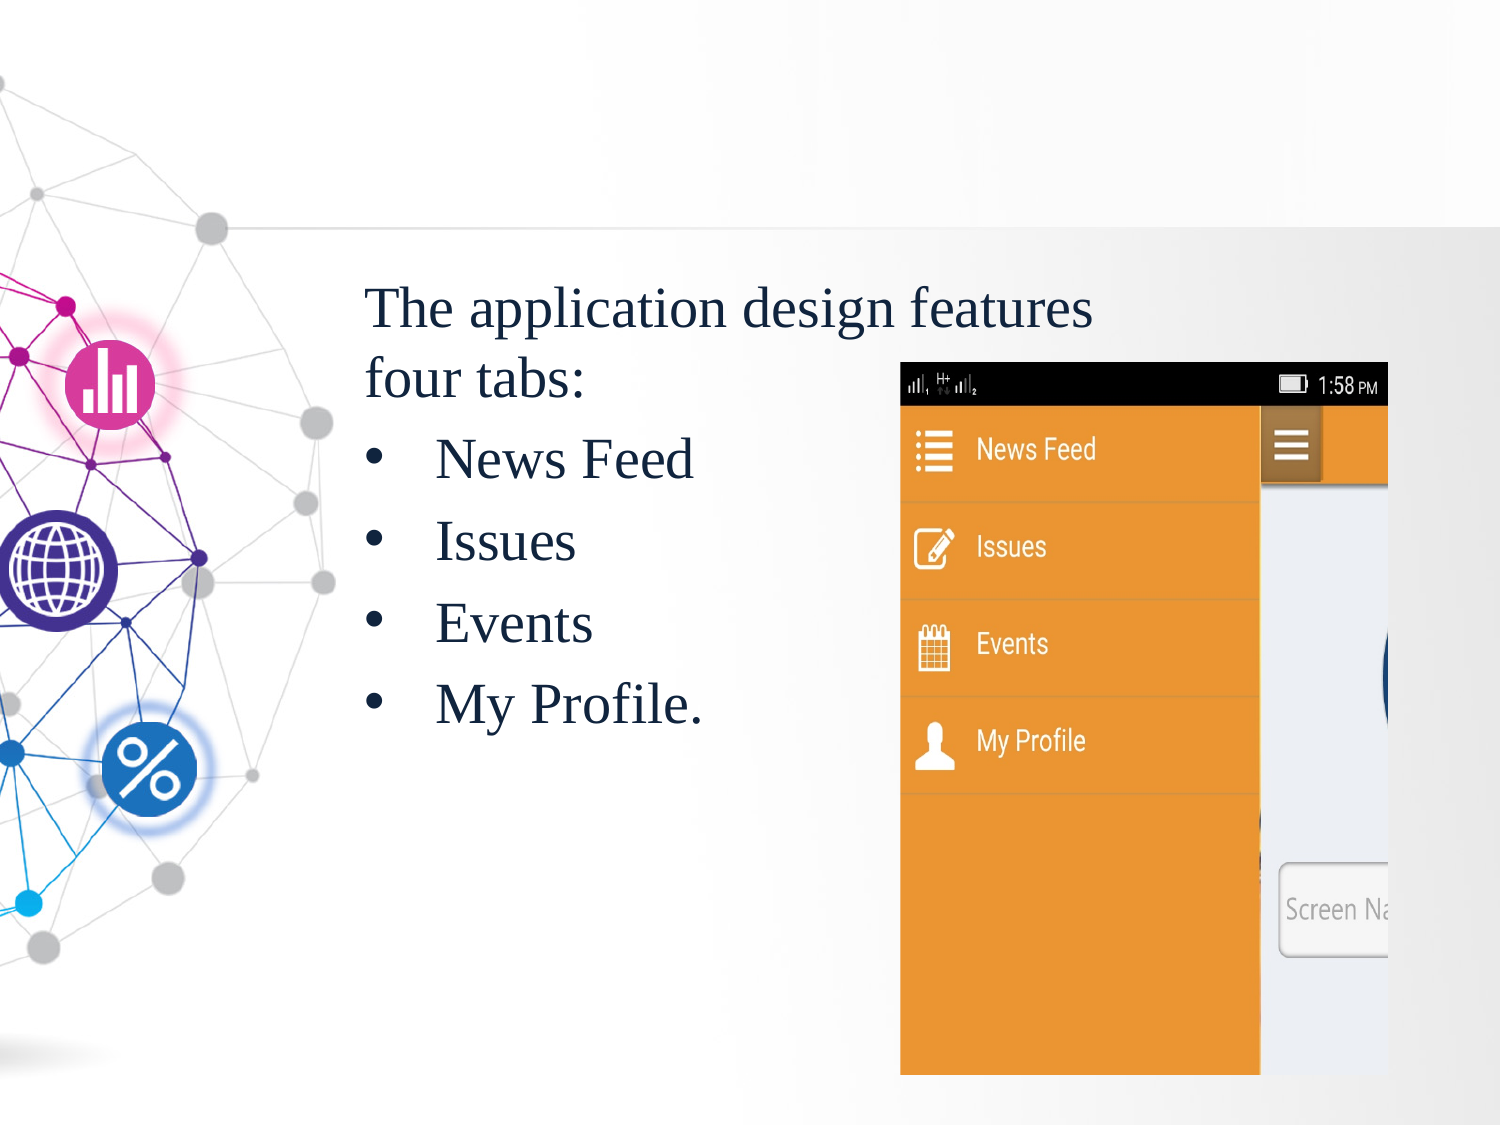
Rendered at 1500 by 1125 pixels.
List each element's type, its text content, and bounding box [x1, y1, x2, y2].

list The application design features four tabs: News Feed Issues Events My Profile. [349, 261, 1201, 813]
picture [0, 0, 1500, 1125]
